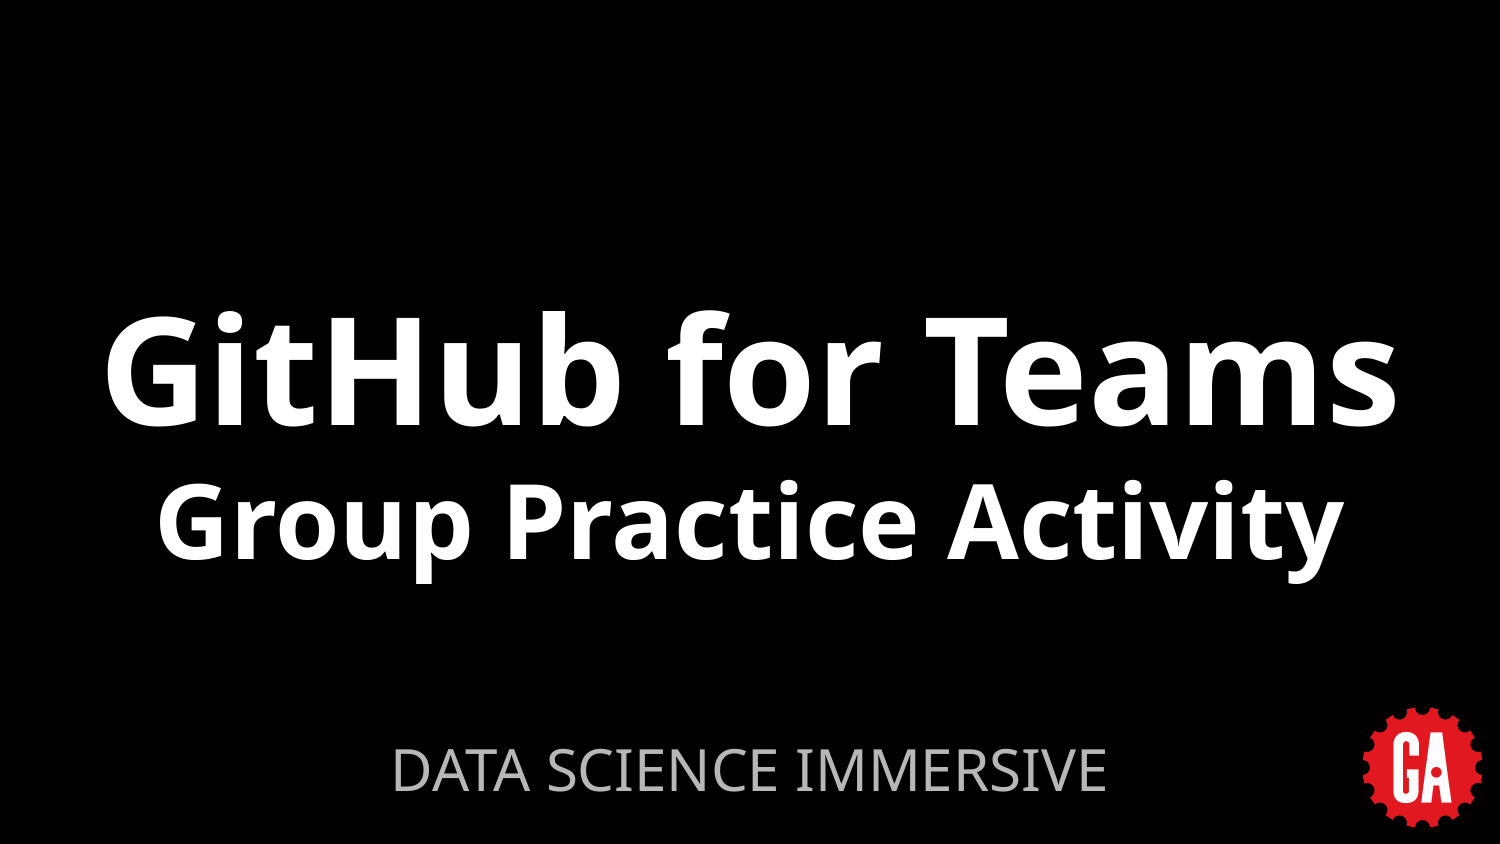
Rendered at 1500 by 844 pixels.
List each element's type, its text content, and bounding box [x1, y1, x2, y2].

picture [1356, 702, 1488, 834]
title GitHub for Teams Group Practice Activity [51, 91, 1449, 596]
subtitle DATA SCIENCE IMMERSIVE [51, 703, 1354, 834]
